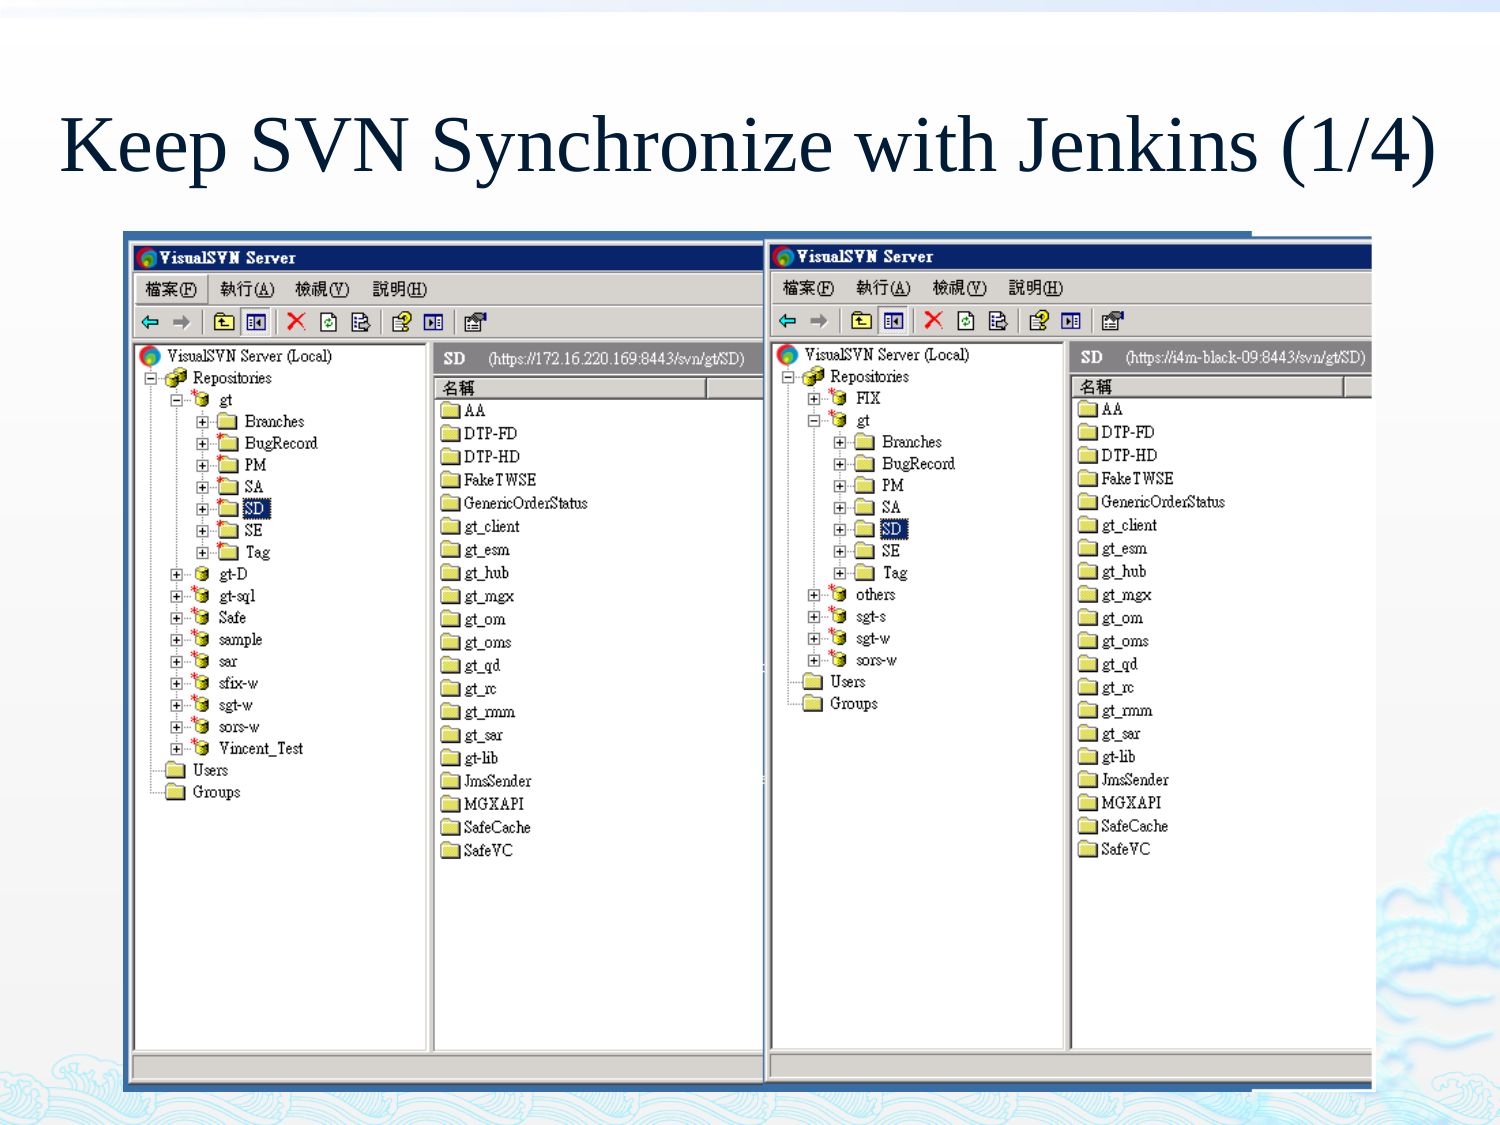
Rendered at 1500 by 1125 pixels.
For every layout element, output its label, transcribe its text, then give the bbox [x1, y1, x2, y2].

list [123, 231, 1377, 1093]
title Keep SVN Synchronize with Jenkins (1/4) [29, 45, 1471, 233]
